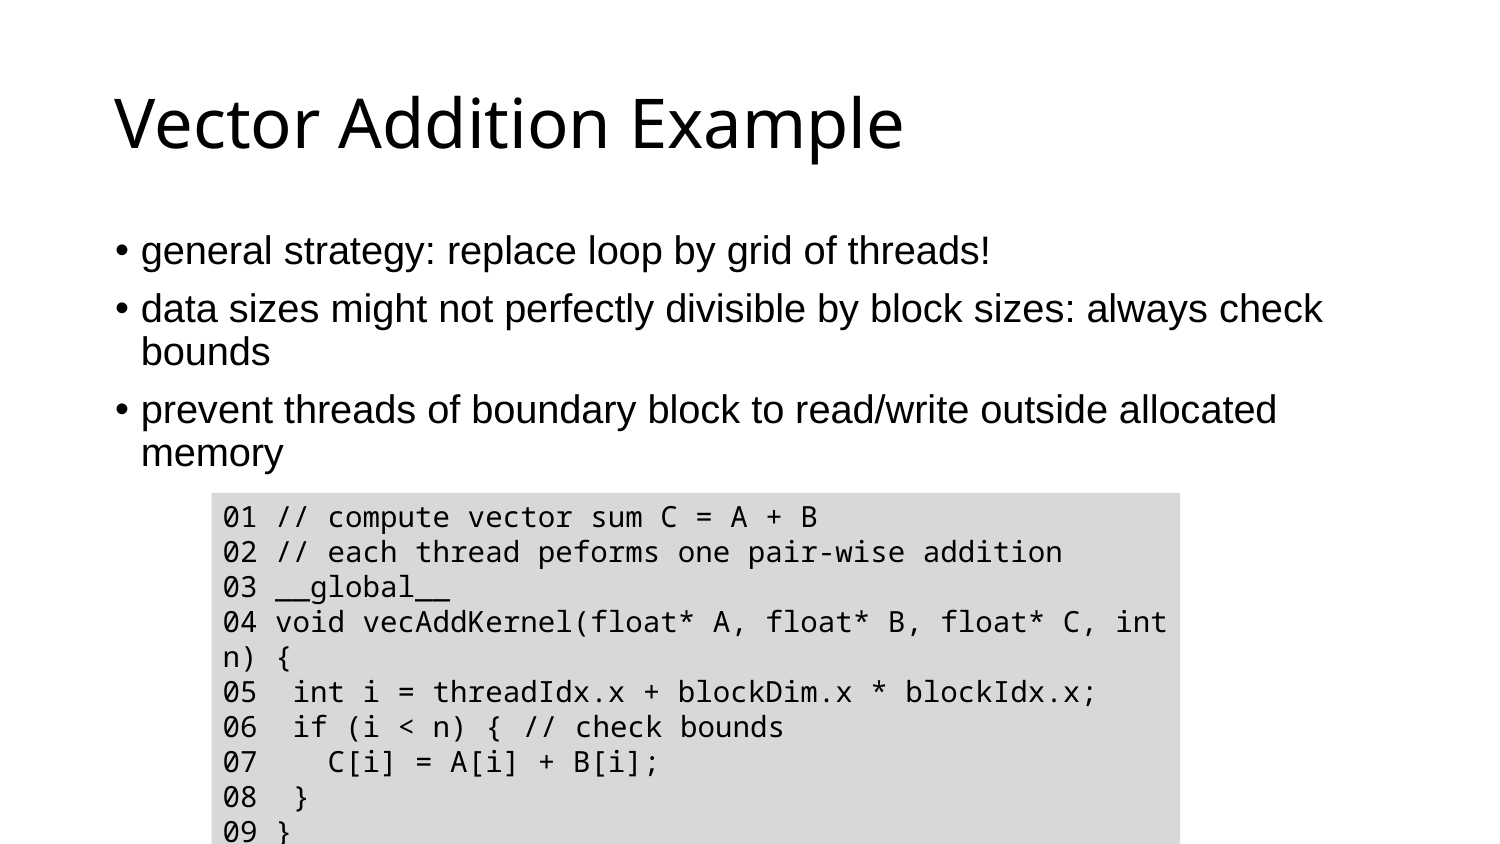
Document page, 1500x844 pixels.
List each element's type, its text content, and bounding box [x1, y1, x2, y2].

title Vector Addition Example [103, 44, 1397, 208]
text_box 01 // compute vector sum C = A + B 02 // each thread peforms one pair-wise addition 03 __global__ 04 void vecAddKernel(float* A, float* B, float* C, int n) { 05 int i = threadIdx.x + blockDim.x * blockIdx.x; 06 if (i < n) { // check bounds 07 C[i] = A[i] + B[i]; 08 } 09 } [211, 492, 1181, 844]
list general strategy: replace loop by grid of threads! data sizes might not perfectly divisible by block sizes: always check bounds prevent threads of boundary block to read/write outside allocated memory [103, 224, 1379, 483]
